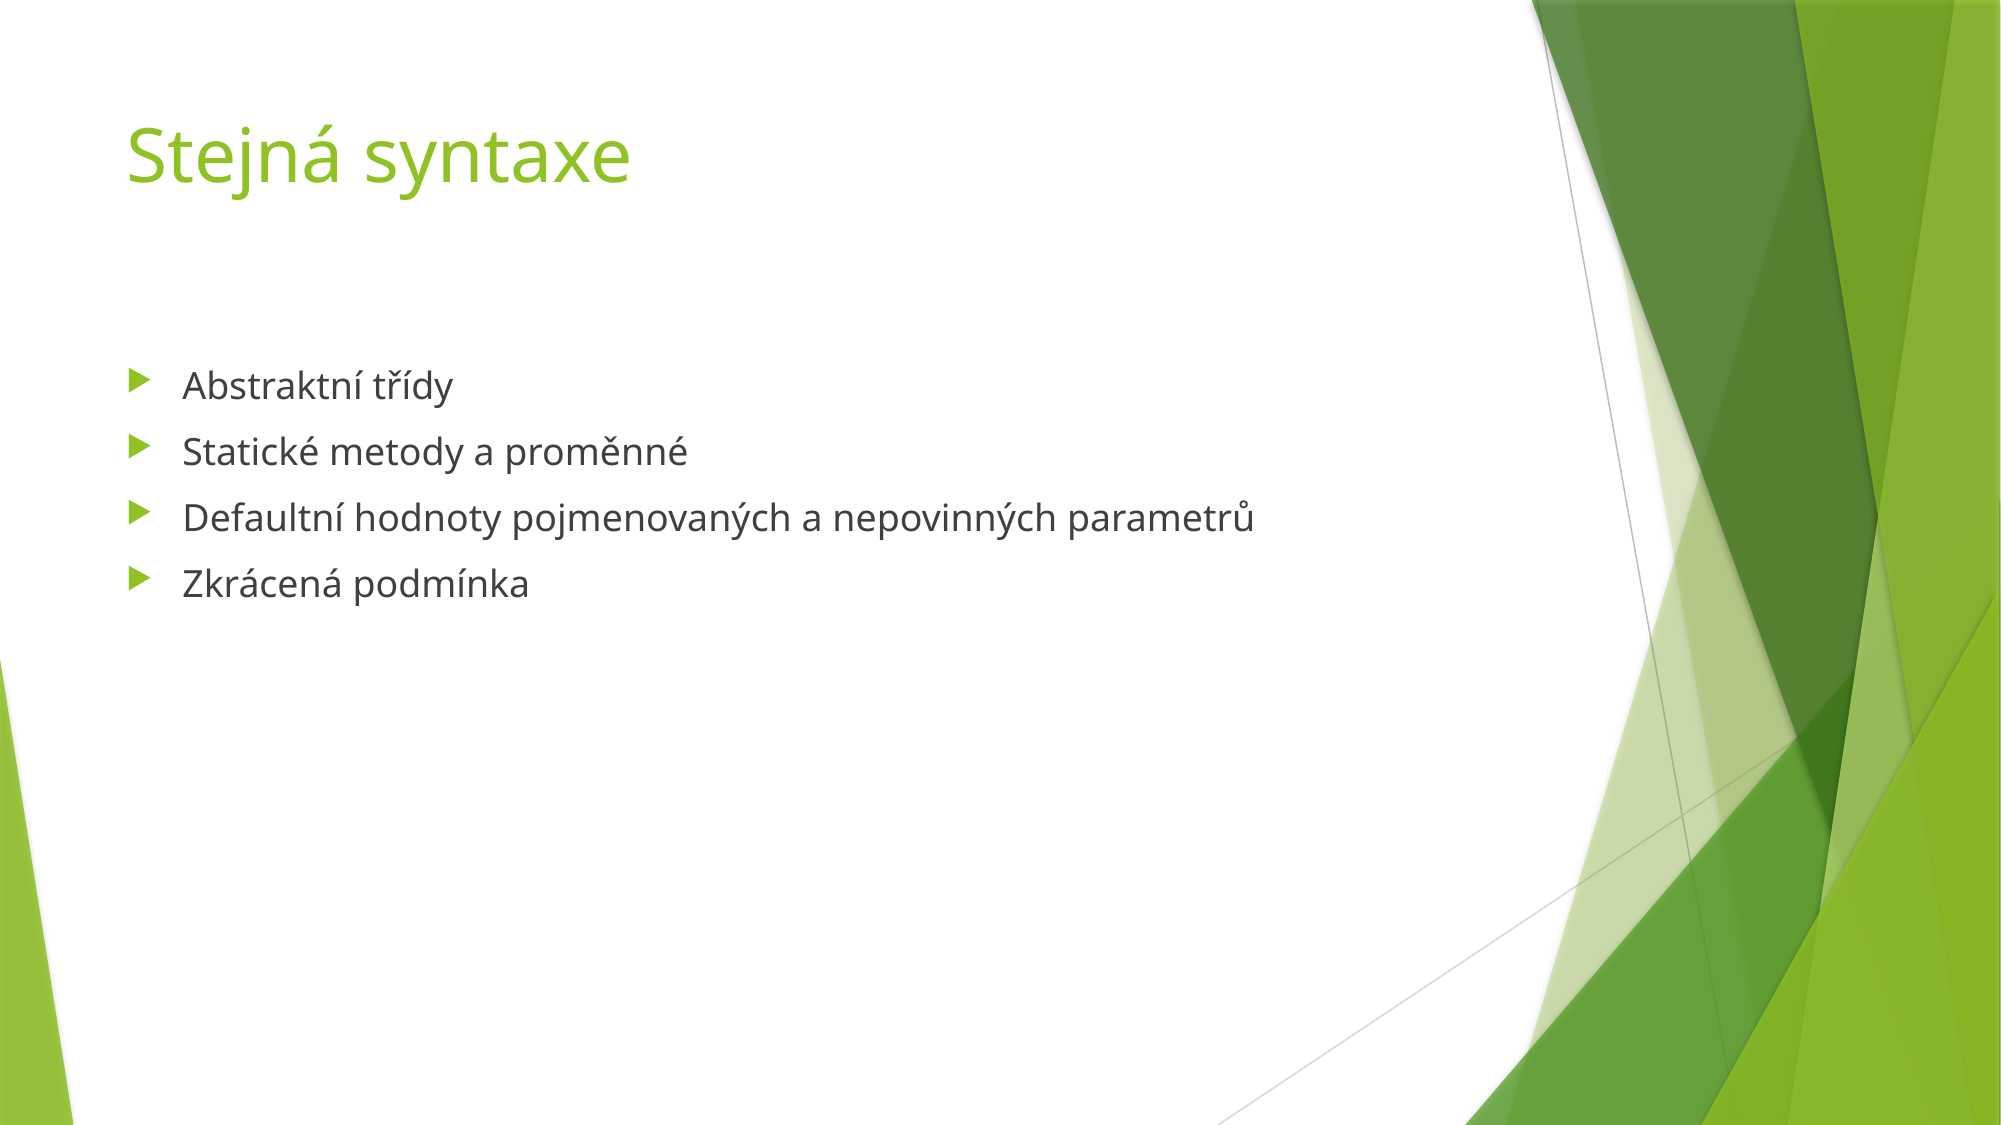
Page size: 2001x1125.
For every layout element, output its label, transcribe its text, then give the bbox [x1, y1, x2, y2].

title Stejná syntaxe [111, 99, 1522, 317]
list Abstraktní třídy Statické metody a proměnné Defaultní hodnoty pojmenovaných a nepovinných parametrů Zkrácená podmínka [111, 354, 1522, 992]
